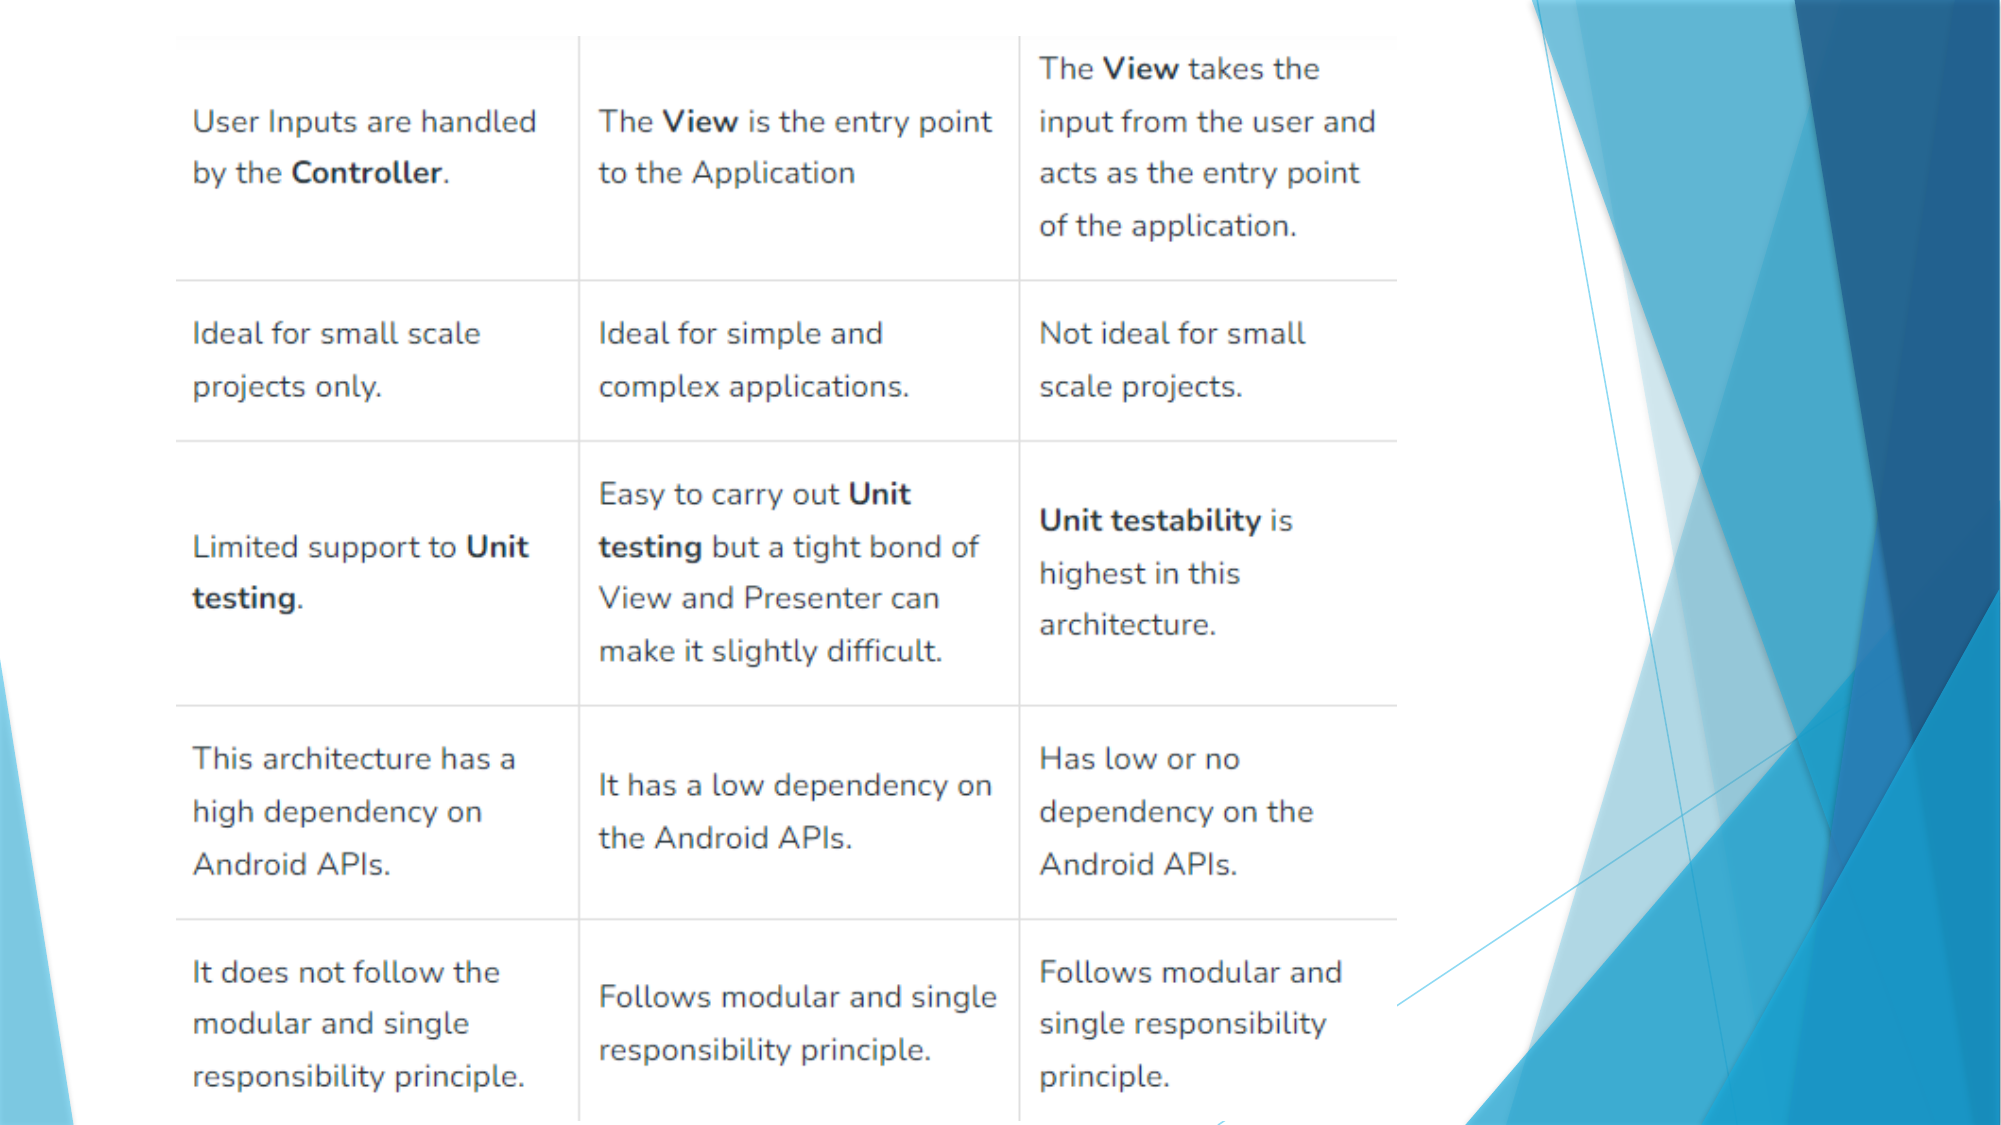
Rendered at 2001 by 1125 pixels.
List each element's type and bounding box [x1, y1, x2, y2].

picture [175, 36, 1397, 1122]
